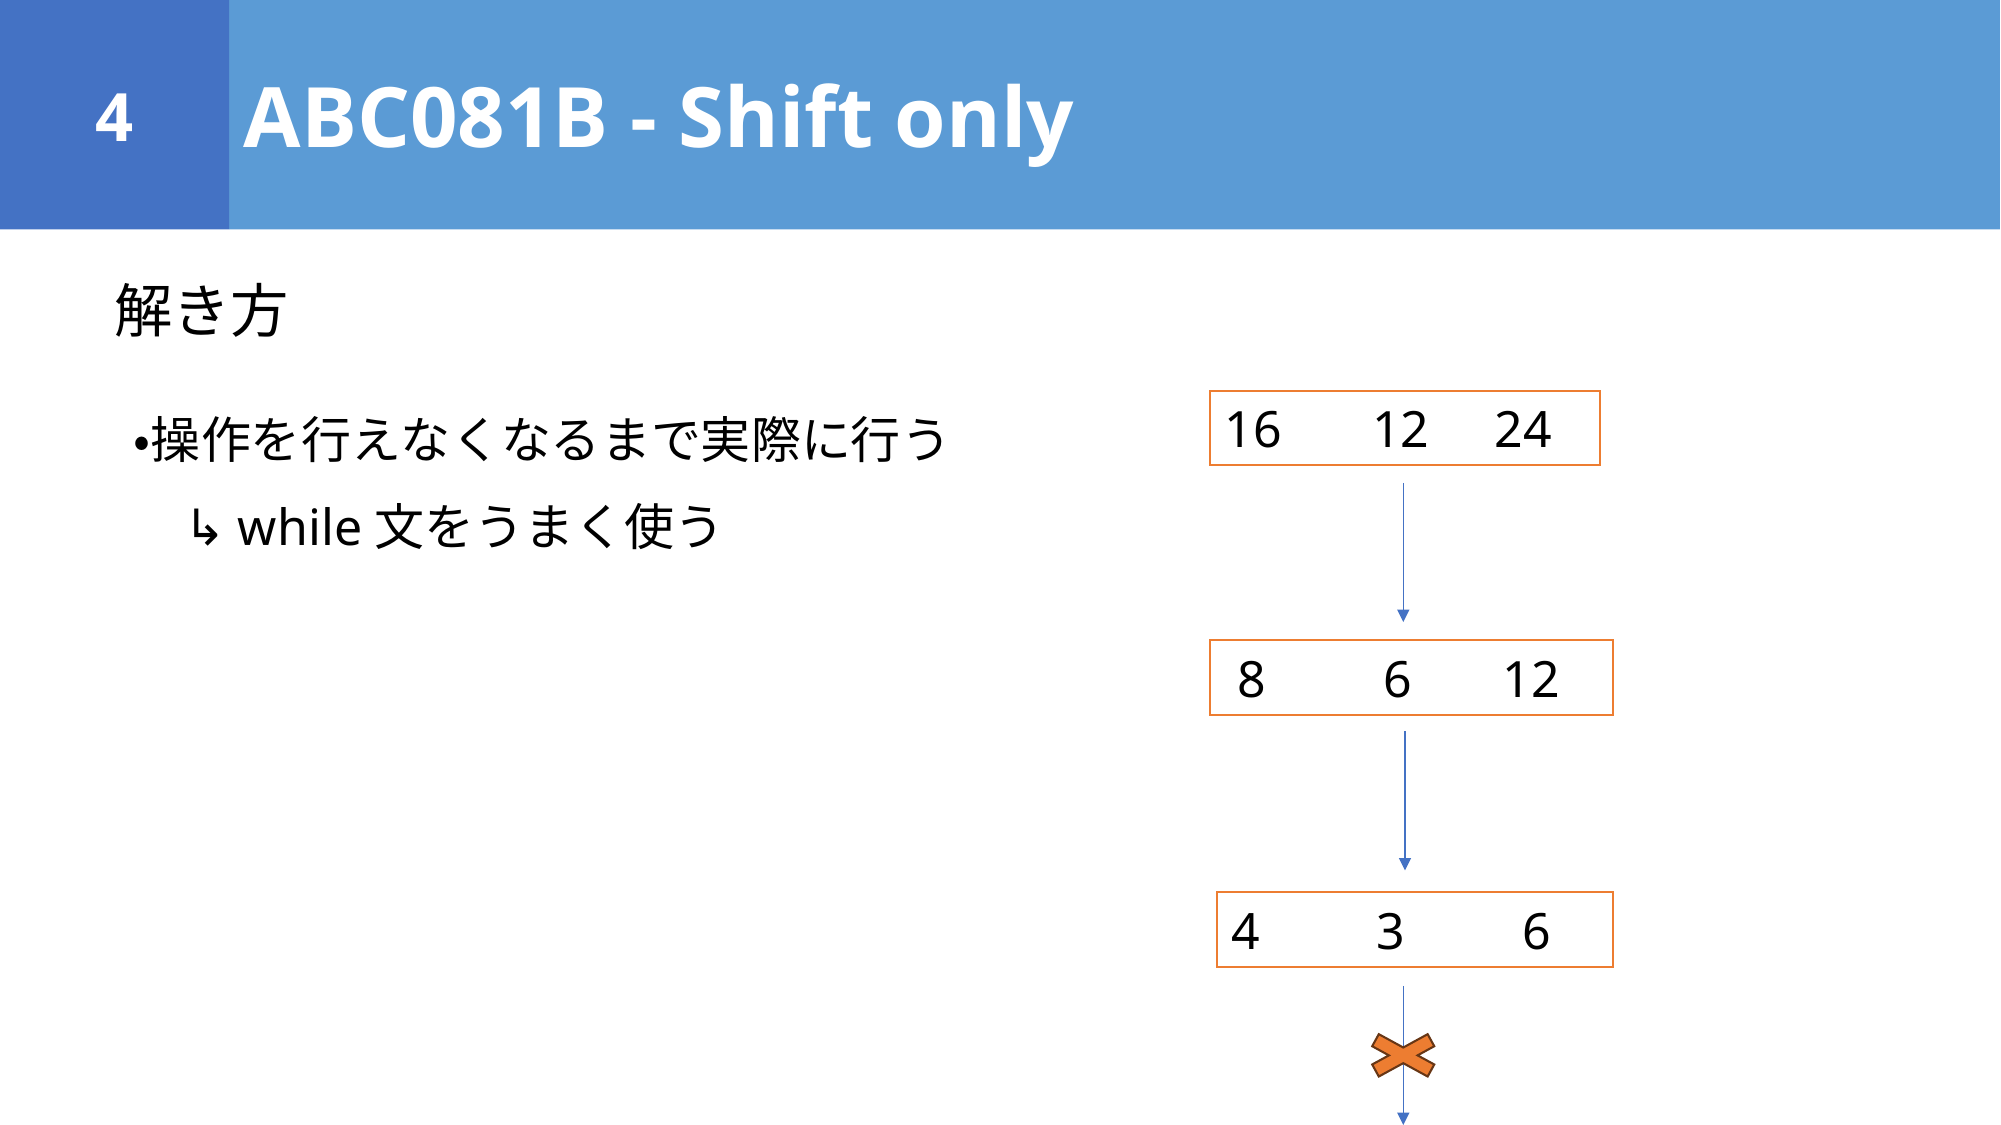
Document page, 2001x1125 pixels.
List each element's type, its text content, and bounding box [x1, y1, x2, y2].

text_box [1370, 1032, 1403, 1078]
text_box [1404, 1032, 1436, 1078]
text_box 解き方 [99, 266, 305, 352]
text_box 16 12 24 [1209, 390, 1601, 466]
text_box 8 6 12 [1209, 639, 1614, 716]
text_box 4 [0, 0, 230, 230]
text_box ・操作を行えなくなるまで実際に行う ↳while文をうまく使う [119, 401, 966, 563]
text_box 4 3 6 [1216, 891, 1614, 968]
text_box ABC081B - Shift only [230, 0, 2000, 230]
